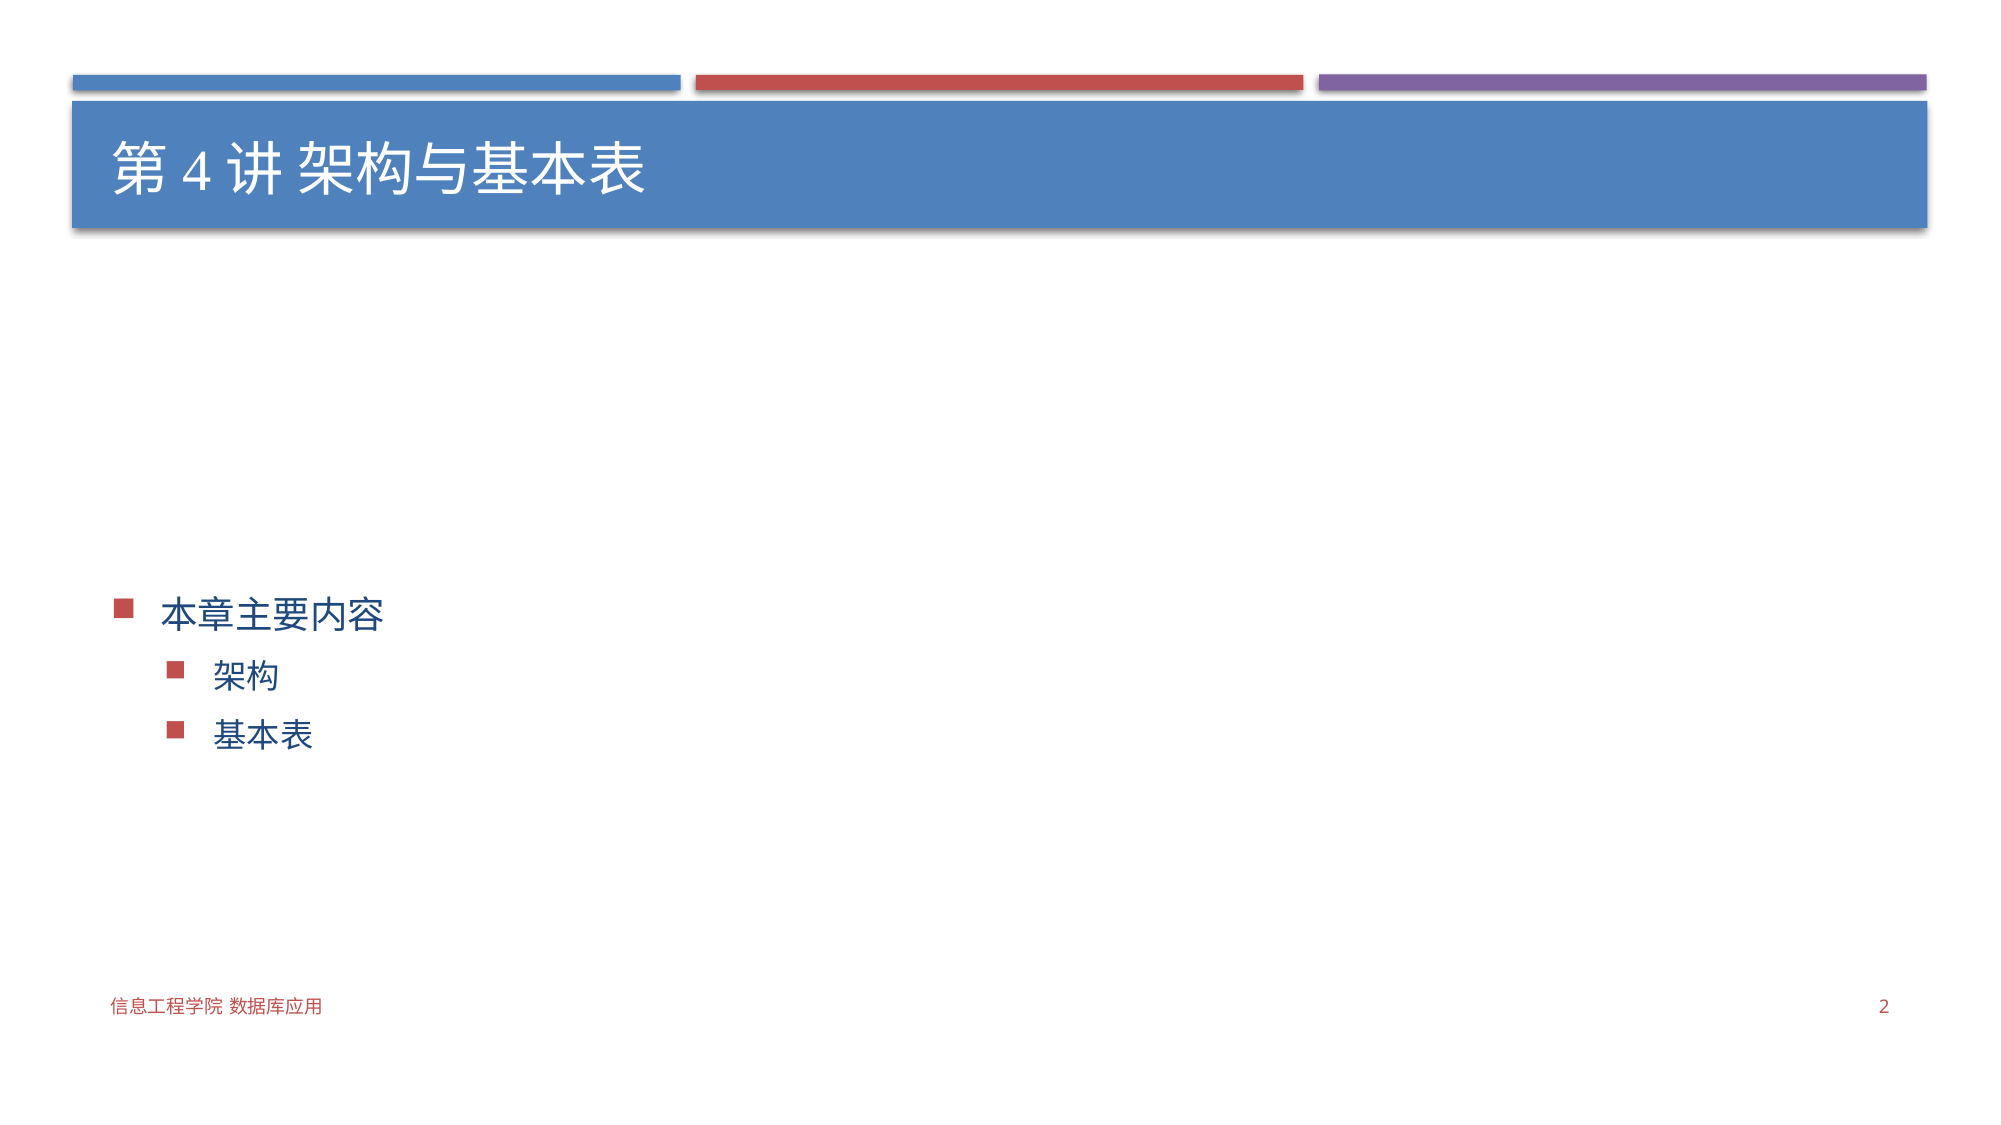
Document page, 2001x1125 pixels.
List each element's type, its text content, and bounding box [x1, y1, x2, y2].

slide_number 2 [1732, 977, 1905, 1037]
list 本章主要内容 架构 基本表 [95, 383, 1905, 962]
footer 信息工程学院 数据库应用 [95, 976, 1230, 1037]
title 第4讲 架构与基本表 [95, 115, 1905, 210]
